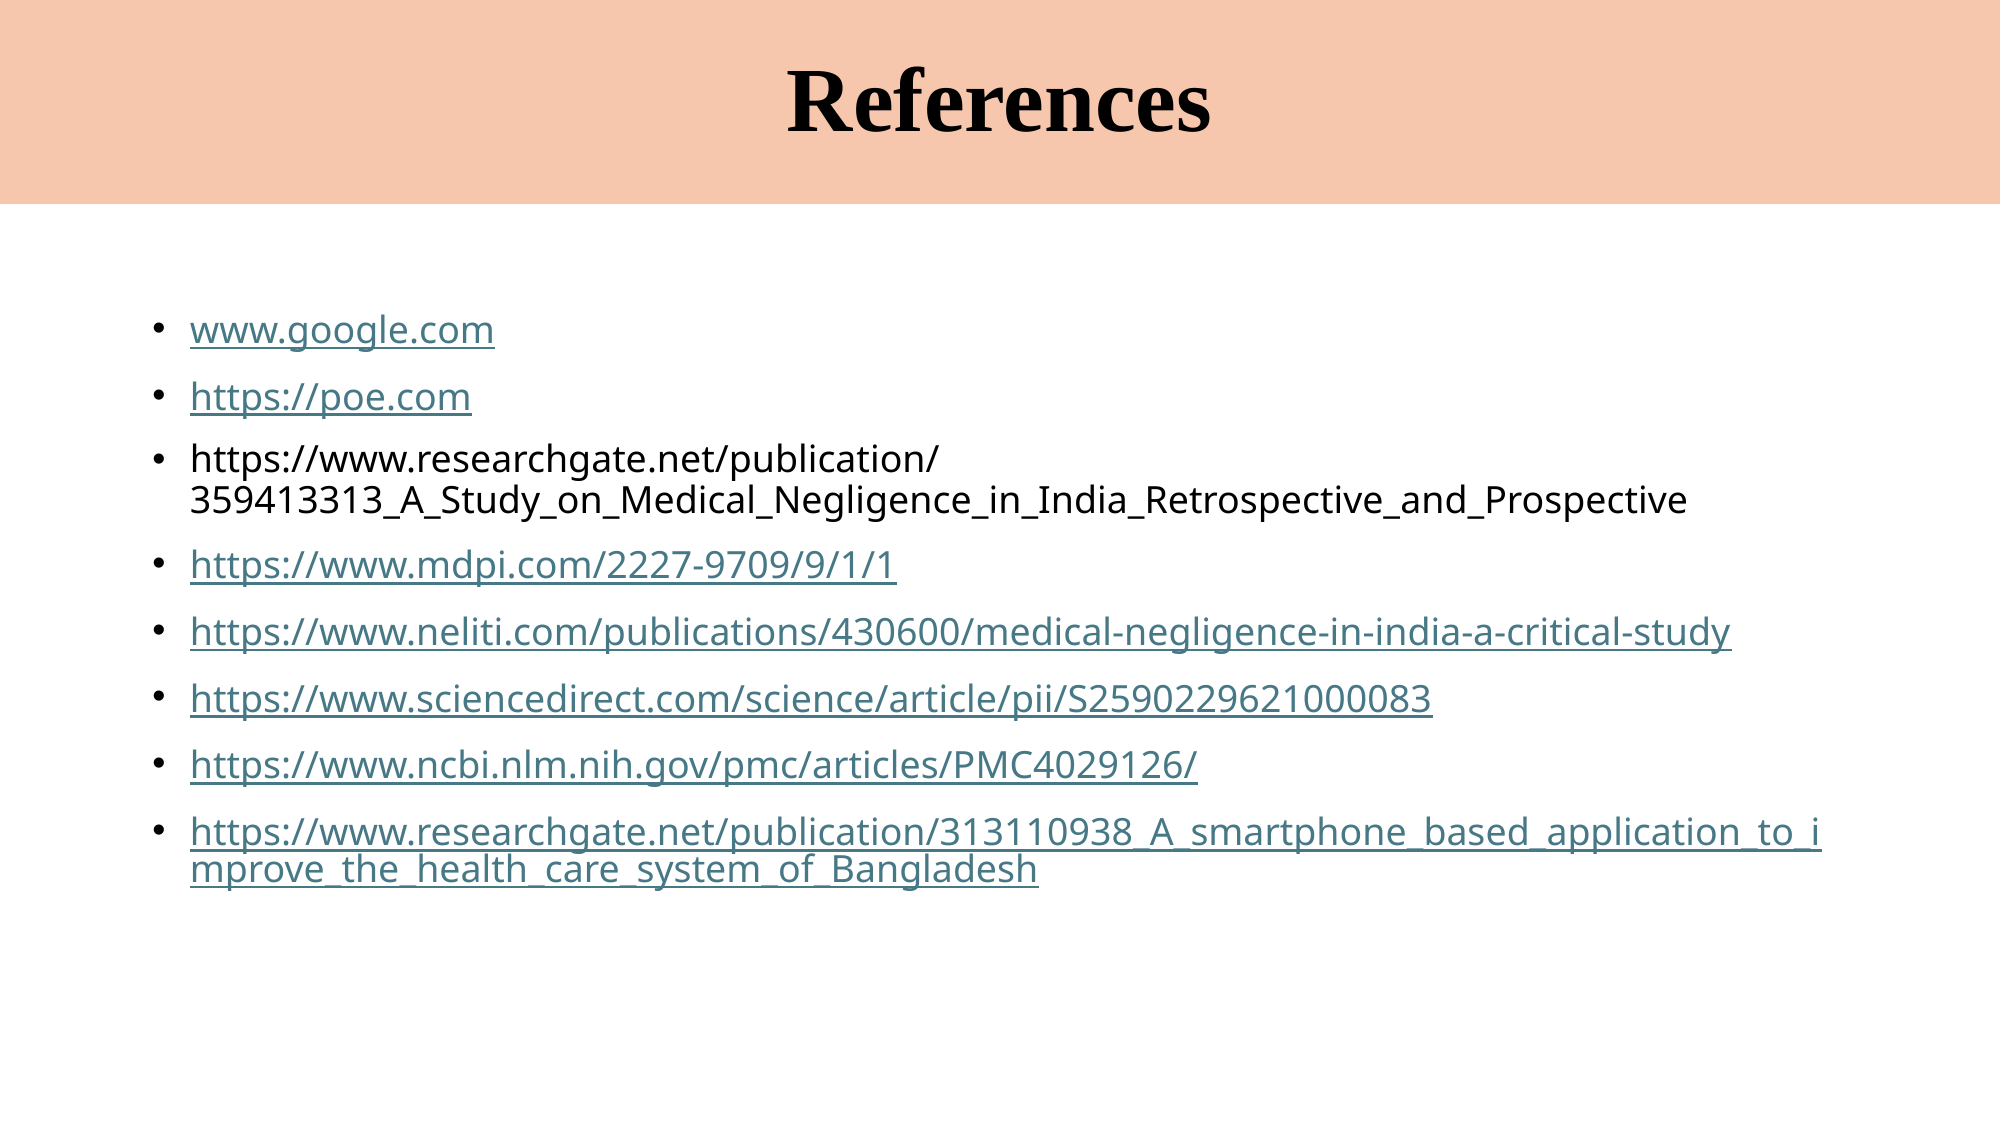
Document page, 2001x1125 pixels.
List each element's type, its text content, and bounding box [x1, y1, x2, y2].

list www.google.com https://poe.com https://www.researchgate.net/publication/359413313_A_Study_on_Medical_Negligence_in_India_Retrospective_and_Prospective https://www.mdpi.com/2227-9709/9/1/1 https://www.neliti.com/publications/430600/medical-negligence-in-india-a-critical-study https://www.sciencedirect.com/science/article/pii/S2590229621000083 https://www.ncbi.nlm.nih.gov/pmc/articles/PMC4029126/ https://www.researchgate.net/publication/313110938_A_smartphone_based_application_to_improve_the_health_care_system_of_Bangladesh [137, 299, 1863, 1014]
title References [0, 0, 2000, 204]
